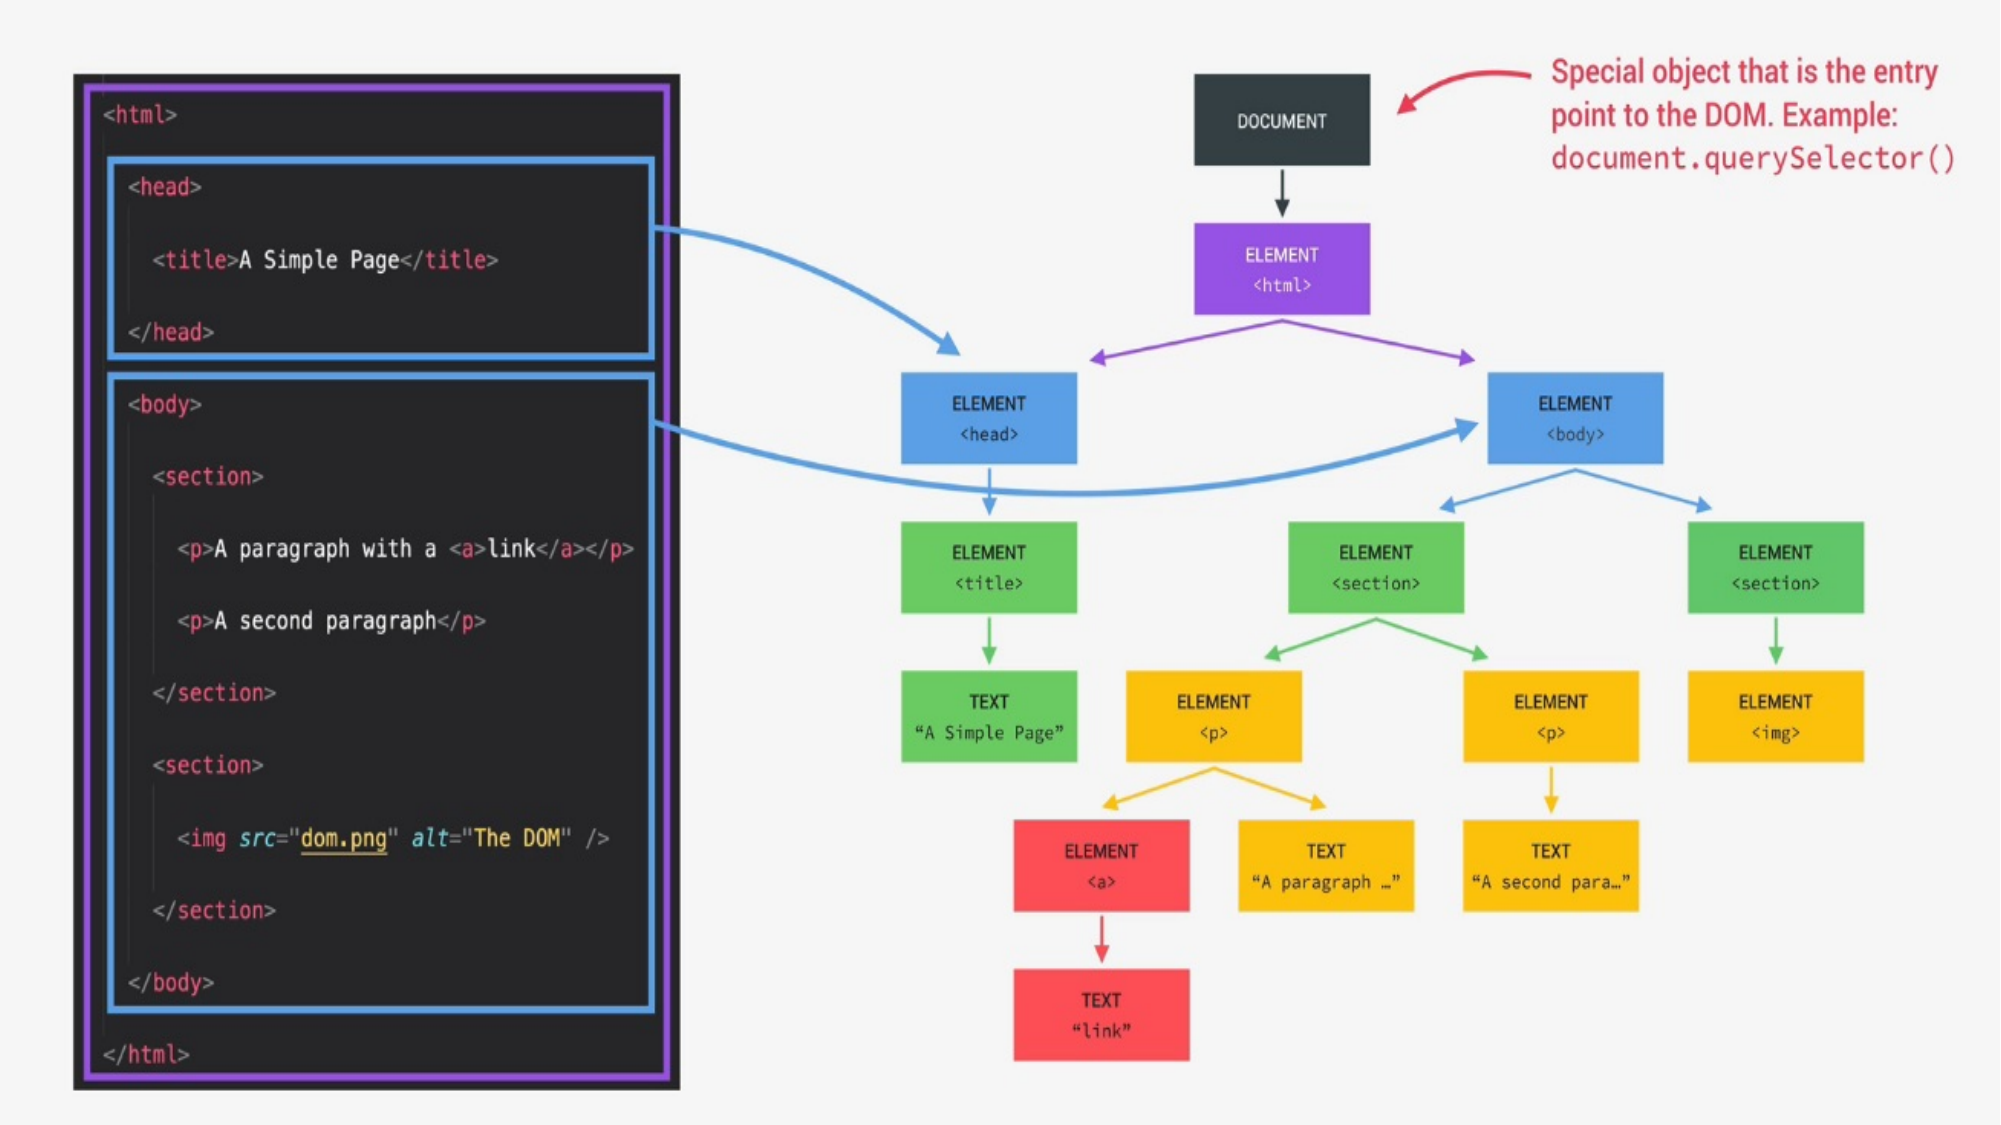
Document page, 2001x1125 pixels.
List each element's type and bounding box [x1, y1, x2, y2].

list [0, 0, 2000, 1125]
